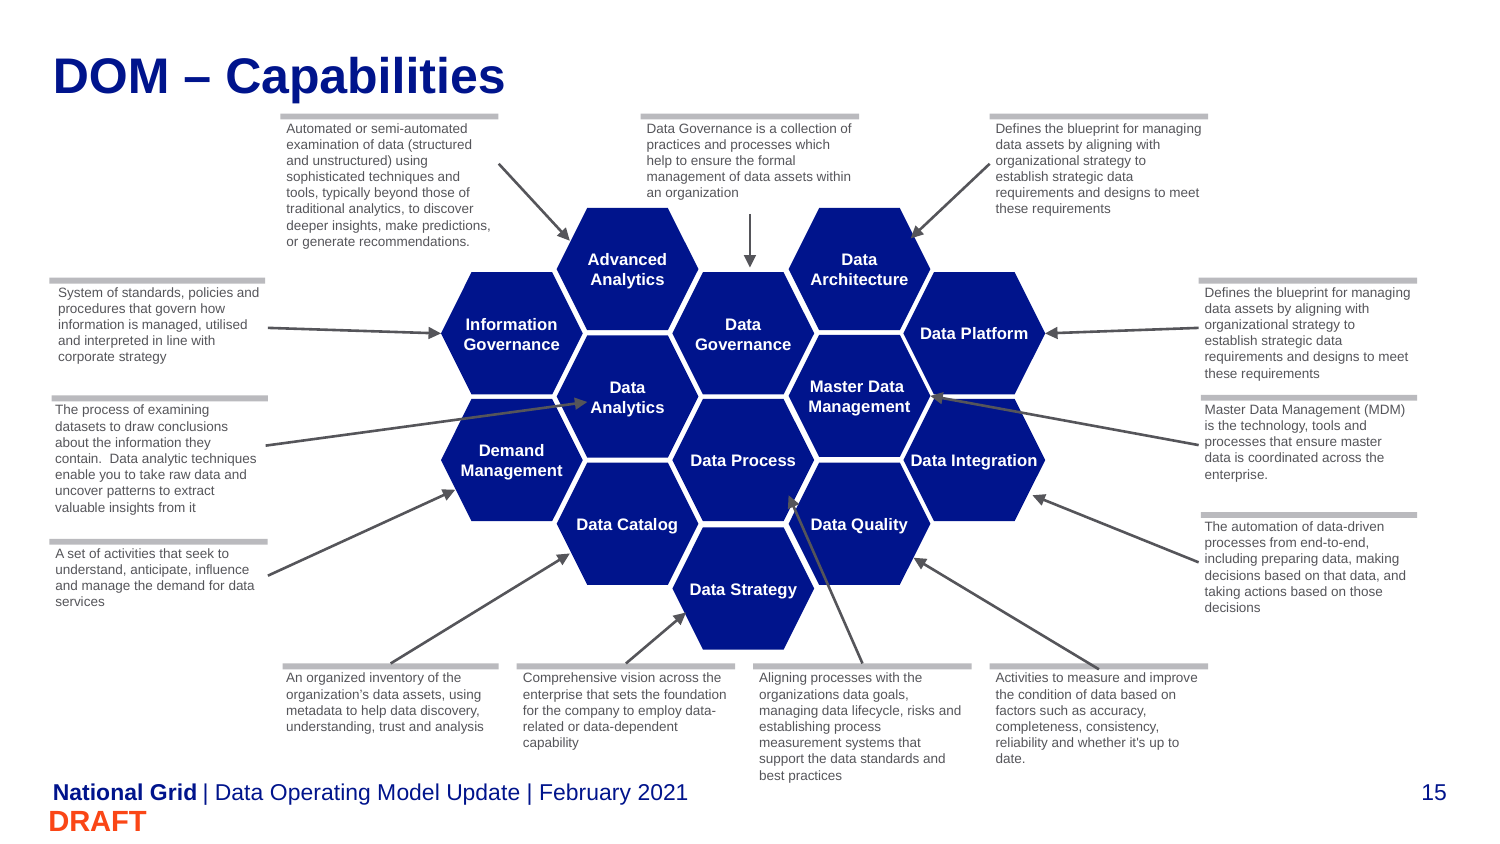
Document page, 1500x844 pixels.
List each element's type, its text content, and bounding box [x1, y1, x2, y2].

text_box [1198, 511, 1418, 613]
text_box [267, 489, 456, 576]
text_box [625, 612, 687, 664]
text_box DRAFT [0, 794, 162, 844]
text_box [267, 327, 442, 334]
title DOM – Capabilities [52, 43, 1447, 115]
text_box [989, 113, 1209, 215]
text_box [280, 113, 499, 215]
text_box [913, 557, 1100, 670]
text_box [49, 538, 269, 613]
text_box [265, 401, 588, 446]
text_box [516, 663, 736, 765]
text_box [49, 395, 269, 497]
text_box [49, 277, 269, 379]
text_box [1044, 327, 1199, 334]
footer | Data Operating Model Update | February 2021 [202, 777, 1383, 806]
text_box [280, 663, 499, 765]
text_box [390, 553, 571, 664]
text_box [498, 163, 570, 241]
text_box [1198, 277, 1418, 379]
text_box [989, 663, 1209, 765]
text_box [1032, 495, 1199, 563]
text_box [910, 163, 990, 239]
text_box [930, 395, 1199, 446]
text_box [1198, 394, 1418, 496]
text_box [640, 113, 860, 215]
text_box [440, 207, 1046, 650]
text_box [752, 663, 972, 765]
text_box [788, 494, 863, 664]
